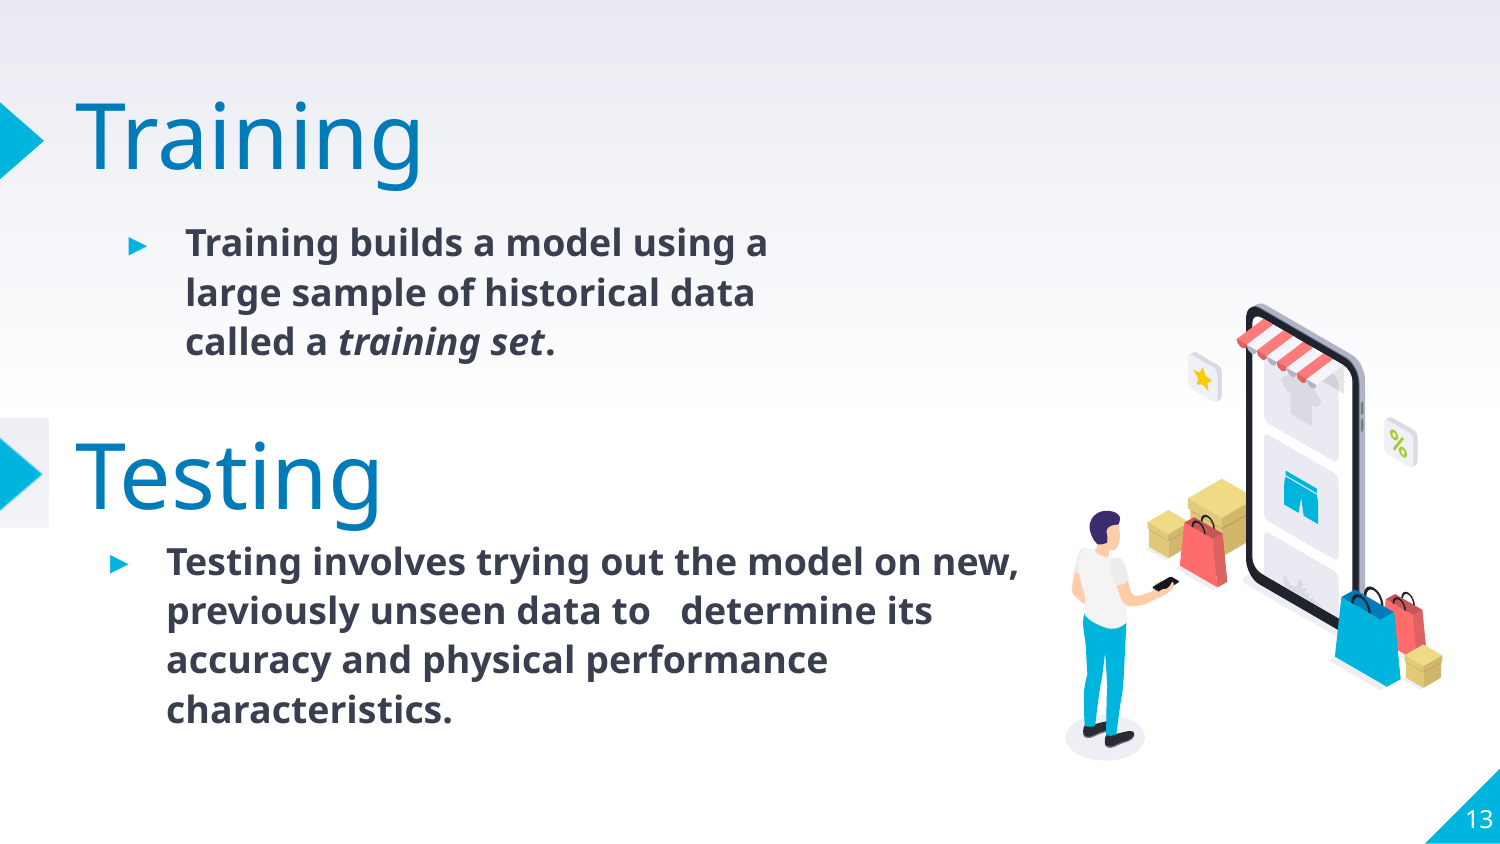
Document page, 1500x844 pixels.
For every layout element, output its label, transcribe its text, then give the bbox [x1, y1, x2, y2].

text_box Testing [74, 438, 473, 535]
slide_number 13 [1418, 760, 1494, 838]
picture [0, 417, 49, 528]
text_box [1065, 303, 1443, 761]
list Training builds a model using a large sample of historical data called a training set. [109, 214, 840, 479]
list Testing involves trying out the model on new, previously unseen data to determine its accuracy and physical performance characteristics. [91, 532, 1025, 749]
title Training [75, 99, 473, 196]
